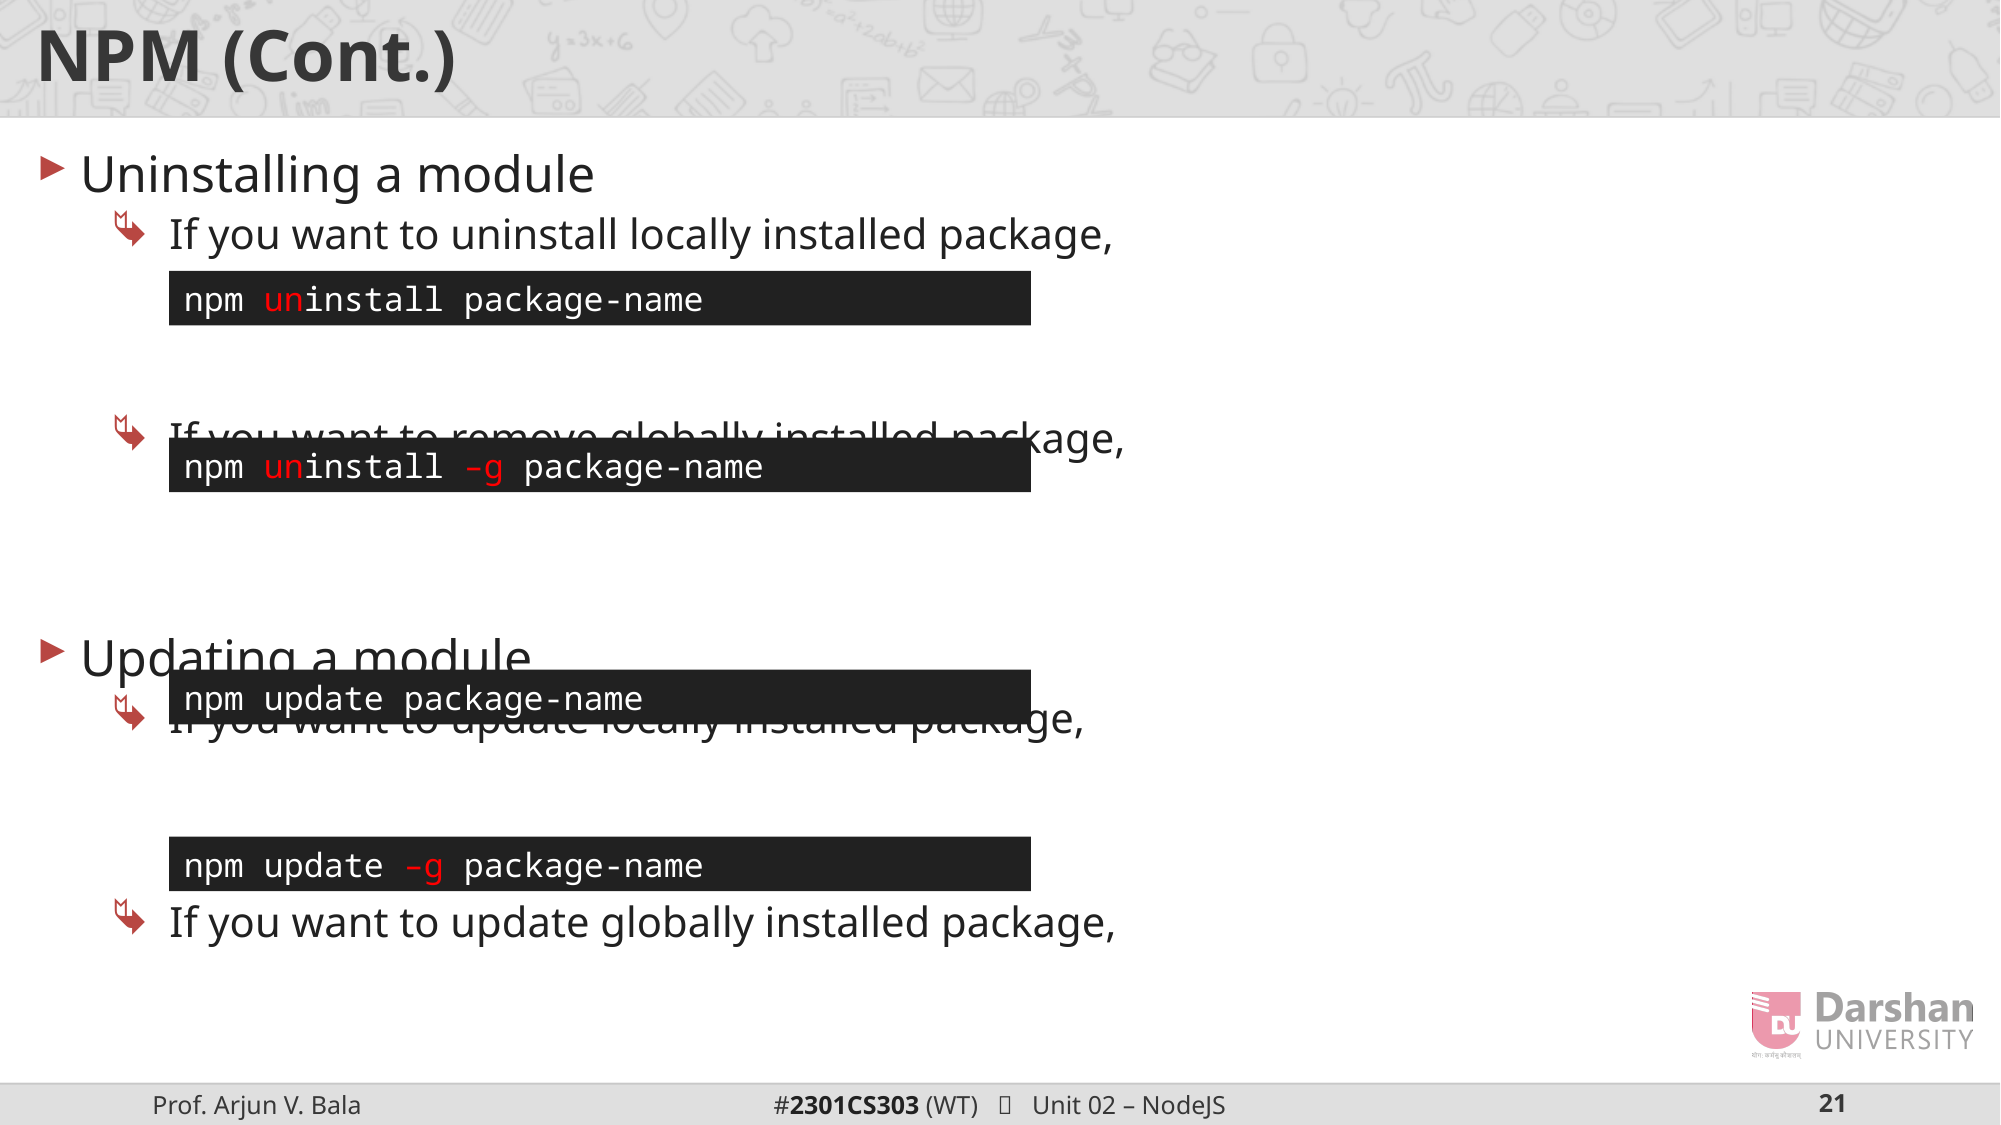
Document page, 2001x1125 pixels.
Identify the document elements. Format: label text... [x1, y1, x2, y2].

text_box npm uninstall package-name [169, 270, 1031, 326]
title NPM (Cont.) [0, 0, 2000, 117]
list Uninstalling a module If you want to uninstall locally installed package, If you want to remove globally installed package, Updating a module If you want to update locally installed package, If you want to update globally installed package, [21, 141, 1979, 1059]
text_box npm update –g package-name [169, 836, 1031, 892]
text_box npm uninstall –g package-name [169, 437, 1031, 493]
text_box npm update package-name [169, 669, 1031, 725]
